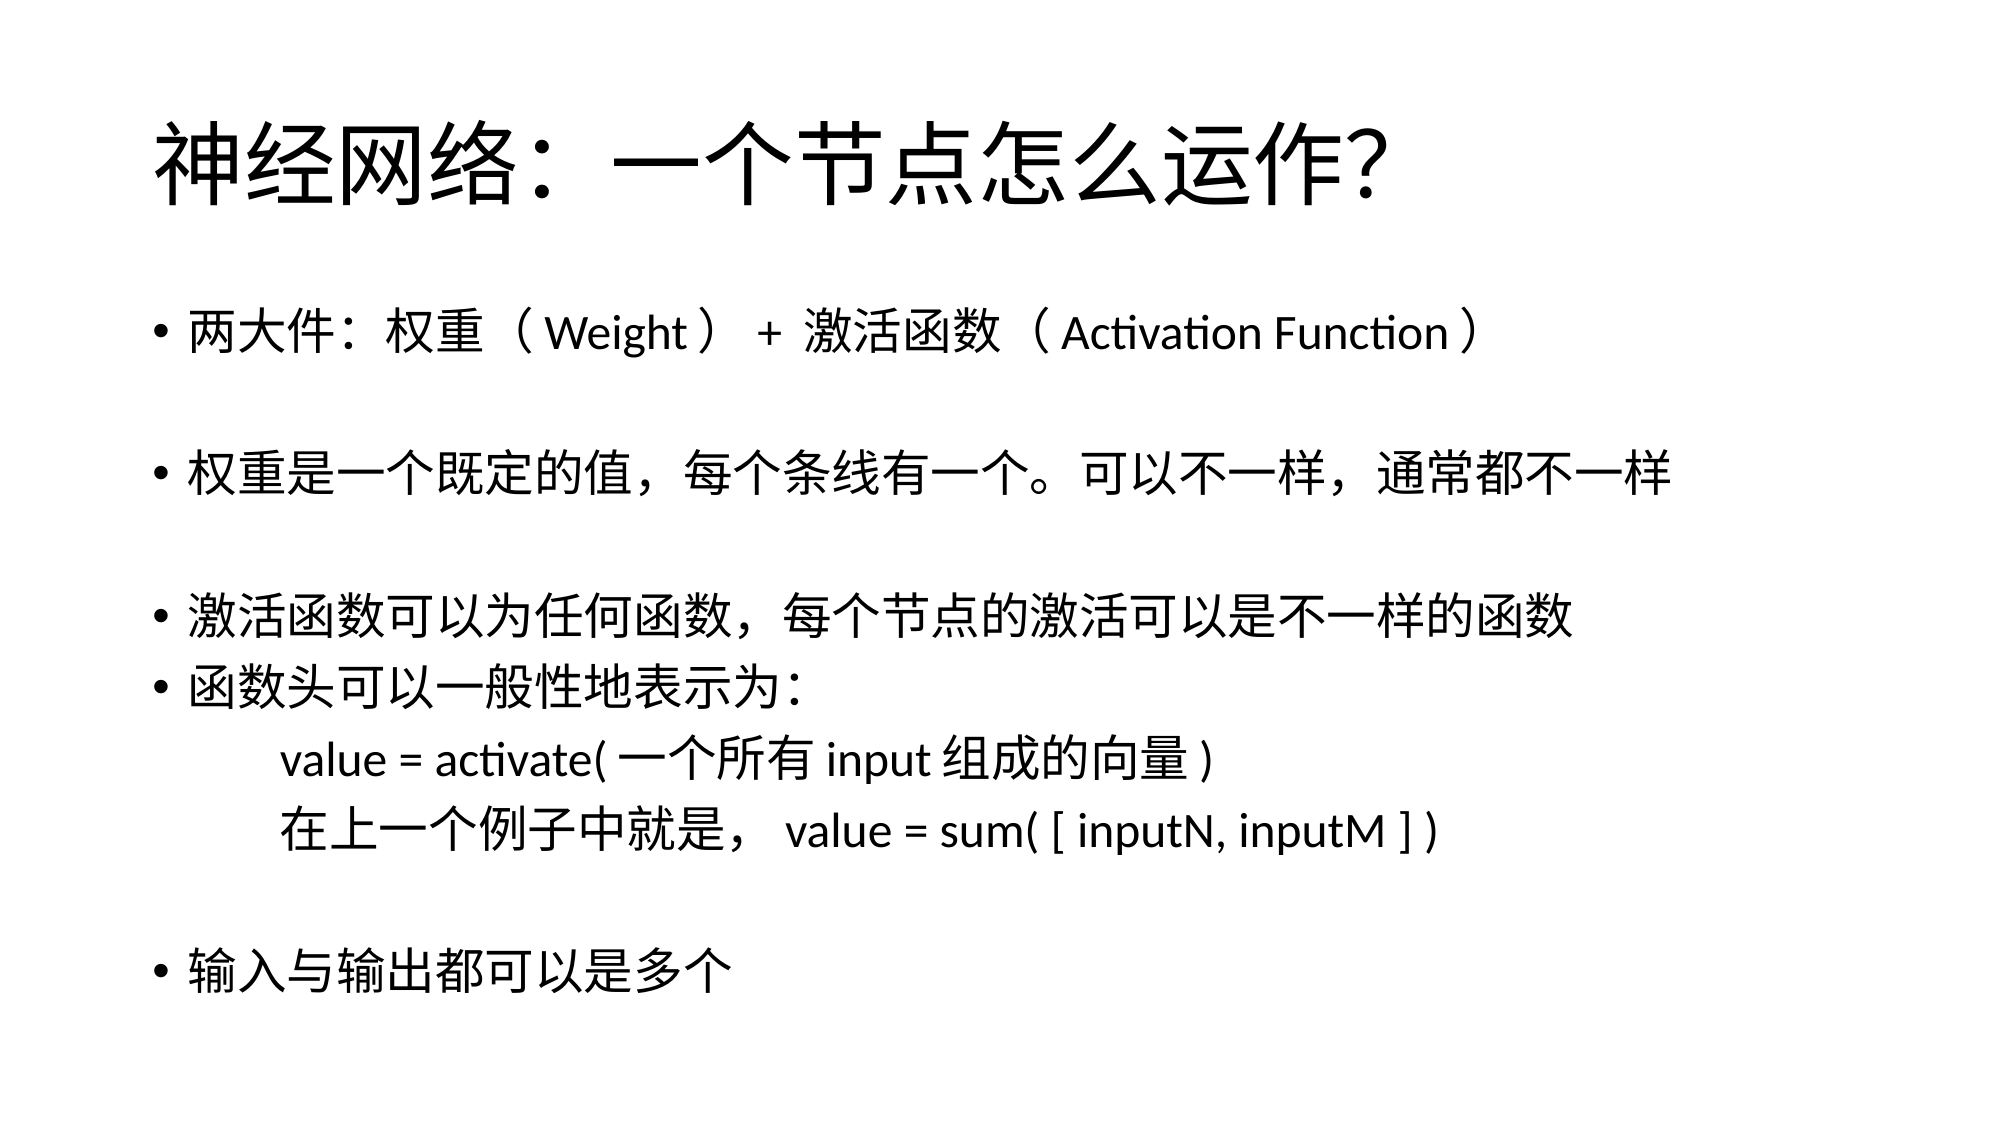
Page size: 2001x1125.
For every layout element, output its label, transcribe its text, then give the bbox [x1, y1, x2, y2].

title 神经网络：一个节点怎么运作？ [137, 59, 1863, 278]
list 两大件：权重（Weight）+ 激活函数（Activation Function） 权重是一个既定的值，每个条线有一个。可以不一样，通常都不一样 激活函数可以为任何函数，每个节点的激活可以是不一样的函数 函数头可以一般性地表示为： value = activate(一个所有input组成的向量) 在上一个例子中就是，value = sum( [ inputN, inputM ] ) 输入与输出都可以是多个 [137, 299, 1863, 1014]
